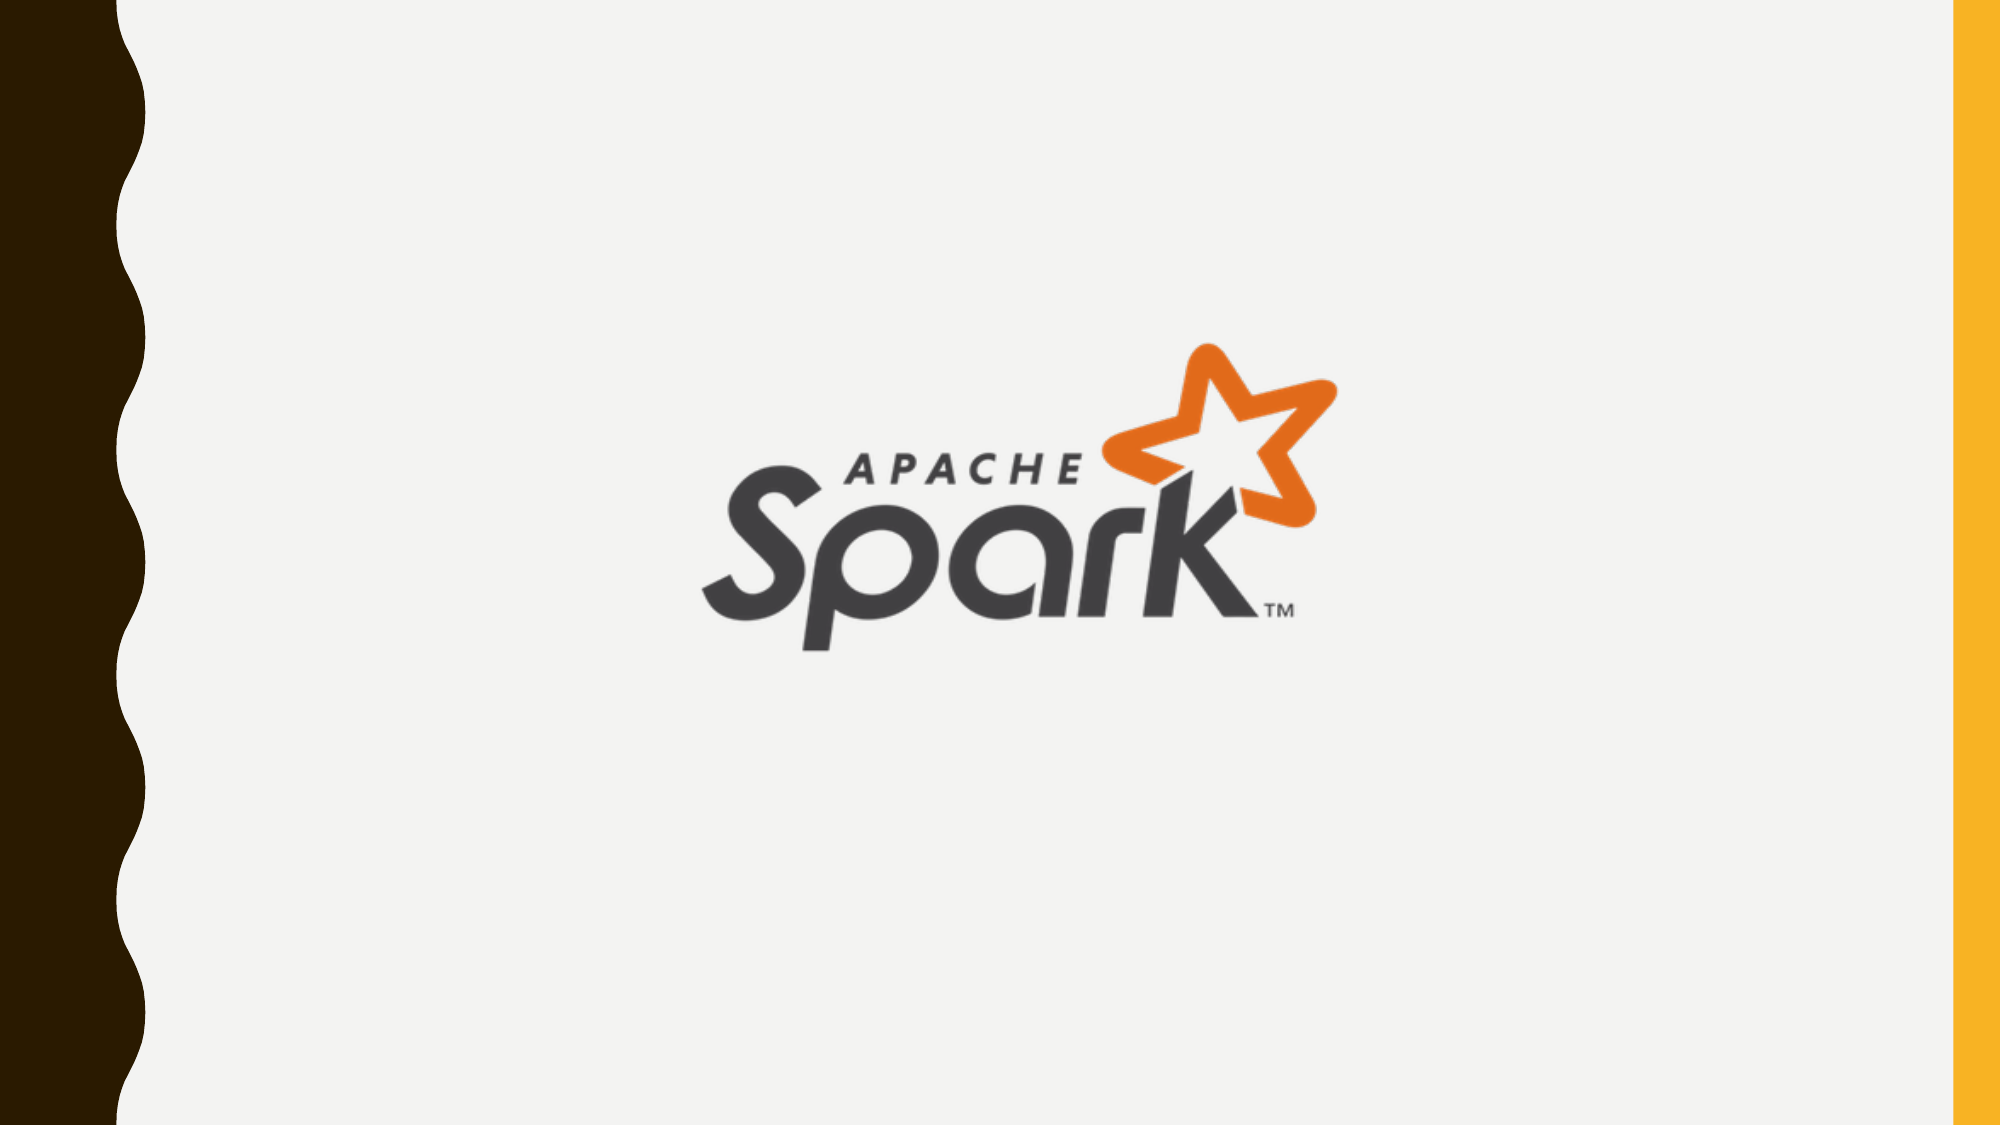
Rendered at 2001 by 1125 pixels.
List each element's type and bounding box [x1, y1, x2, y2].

picture [699, 341, 1339, 657]
